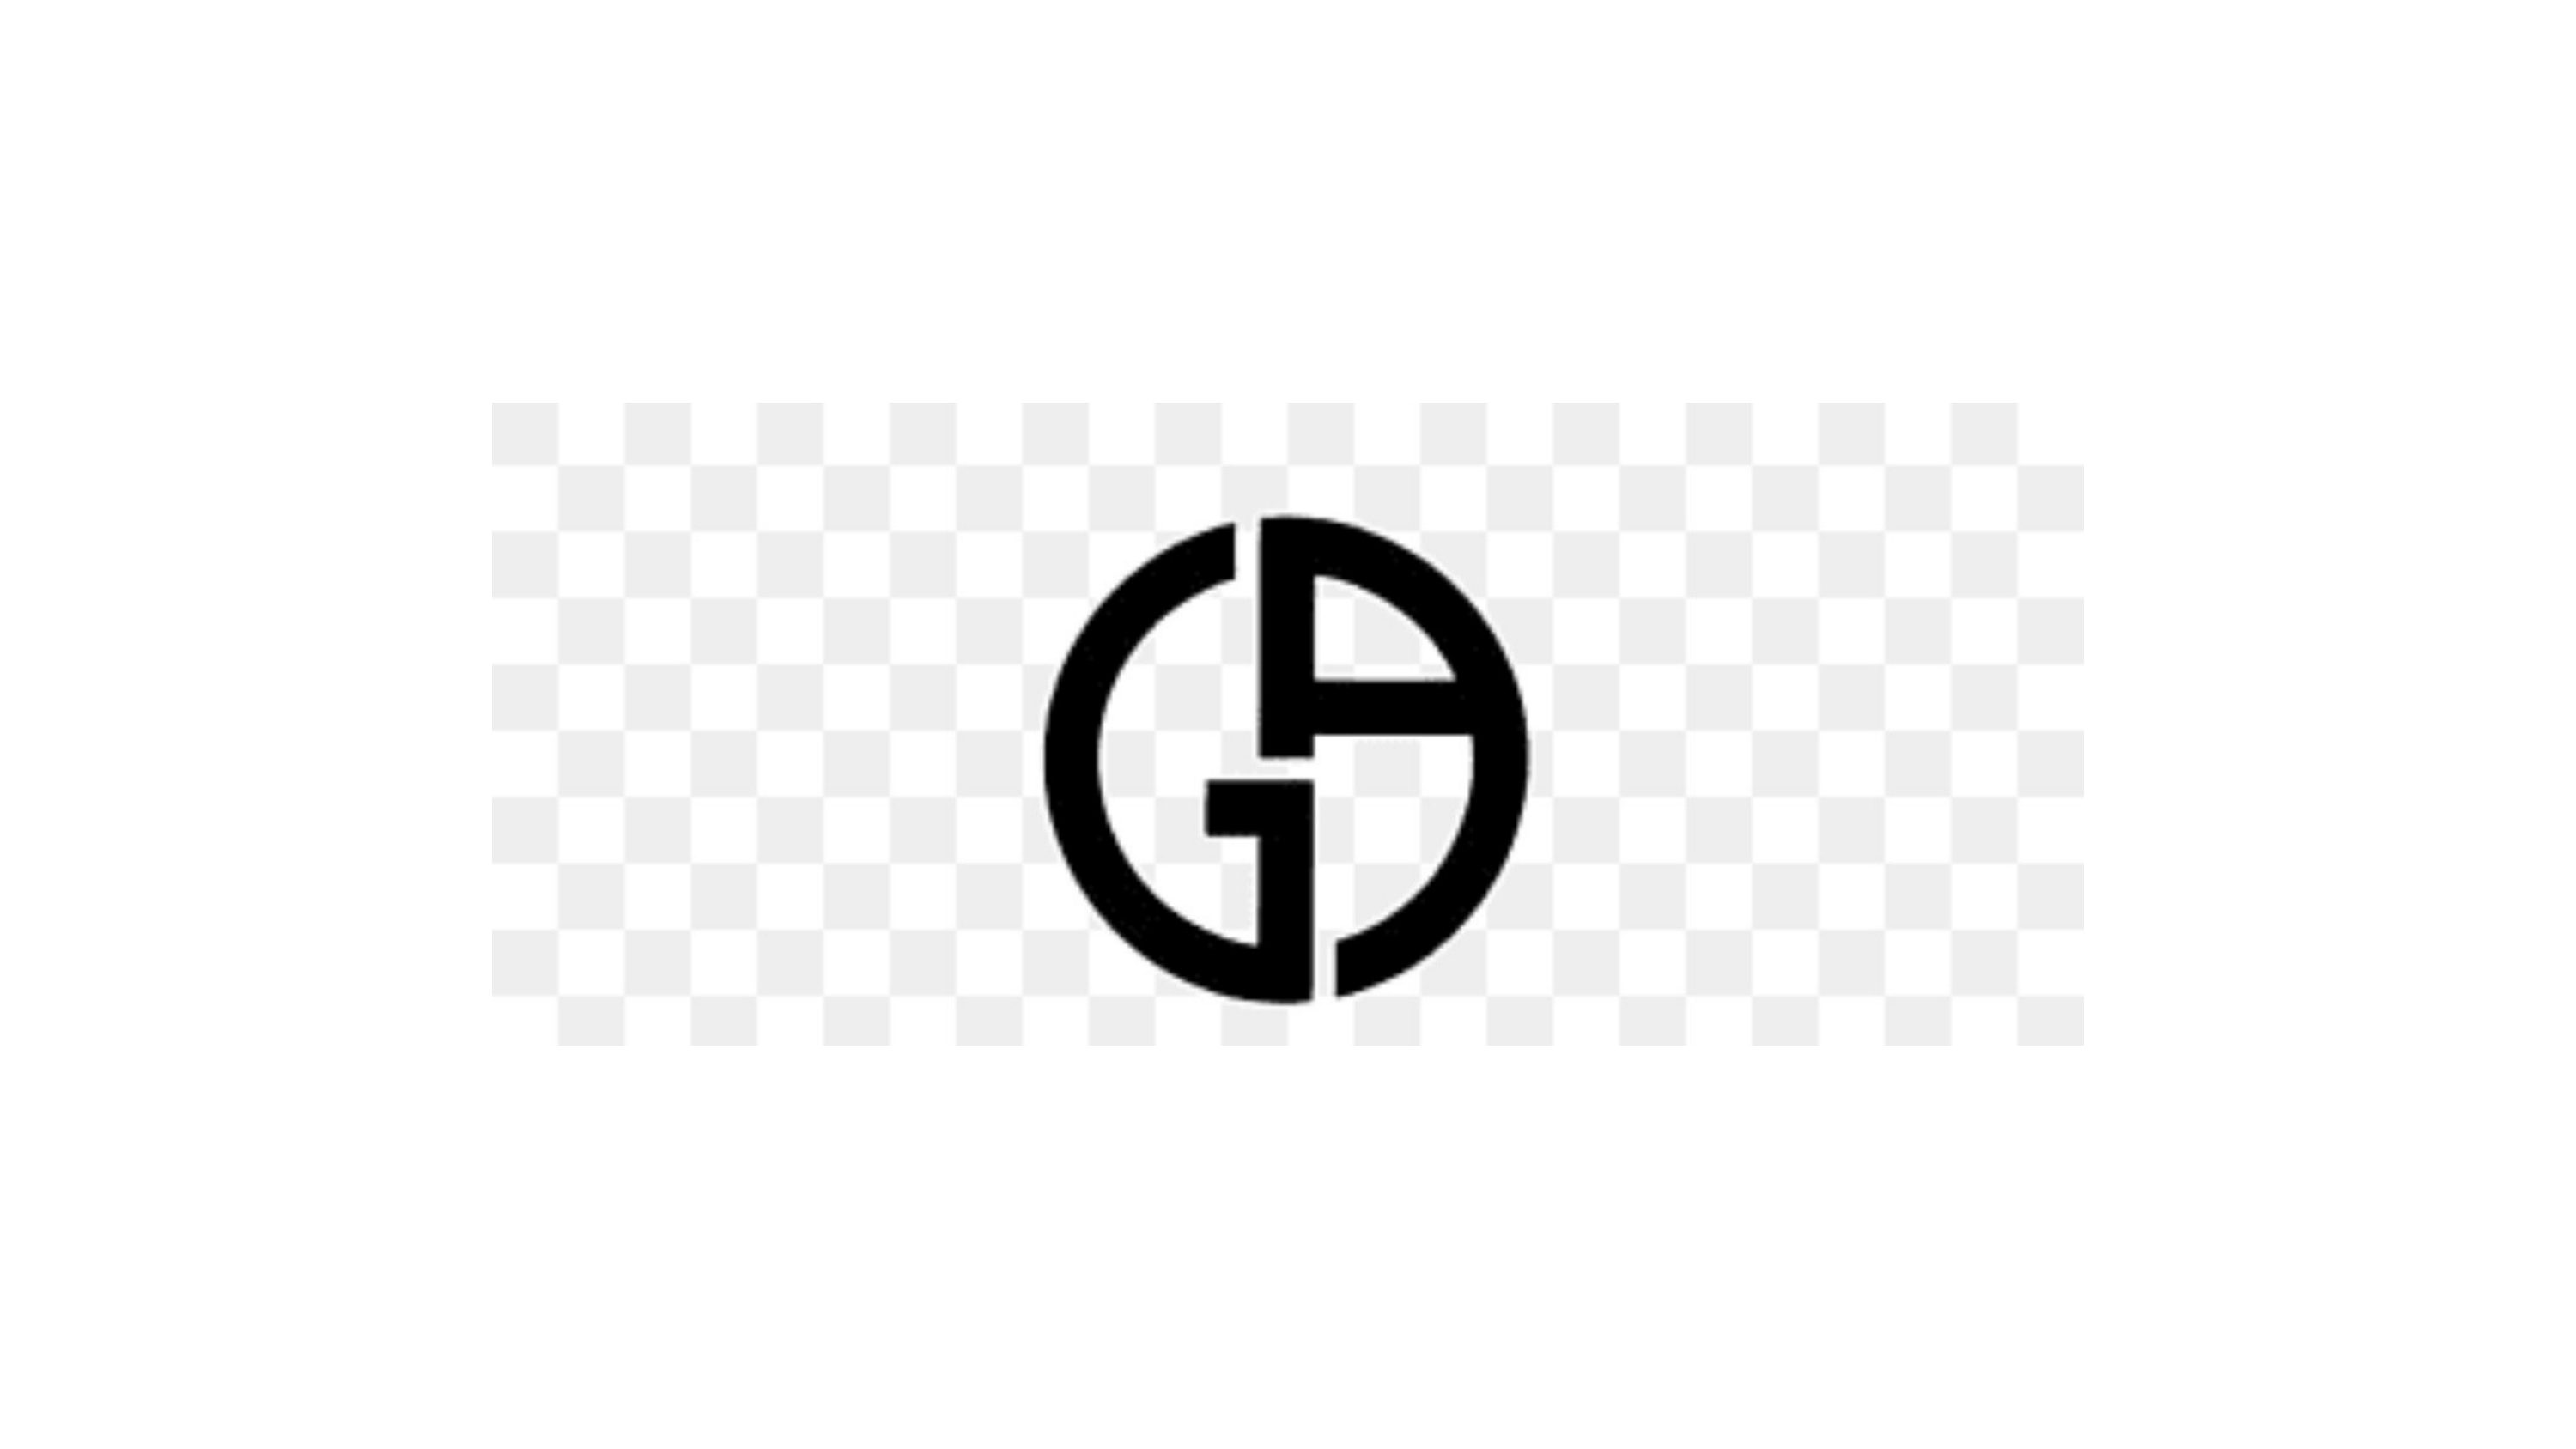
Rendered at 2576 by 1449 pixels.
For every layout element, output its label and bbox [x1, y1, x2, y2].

picture [491, 403, 2084, 1046]
